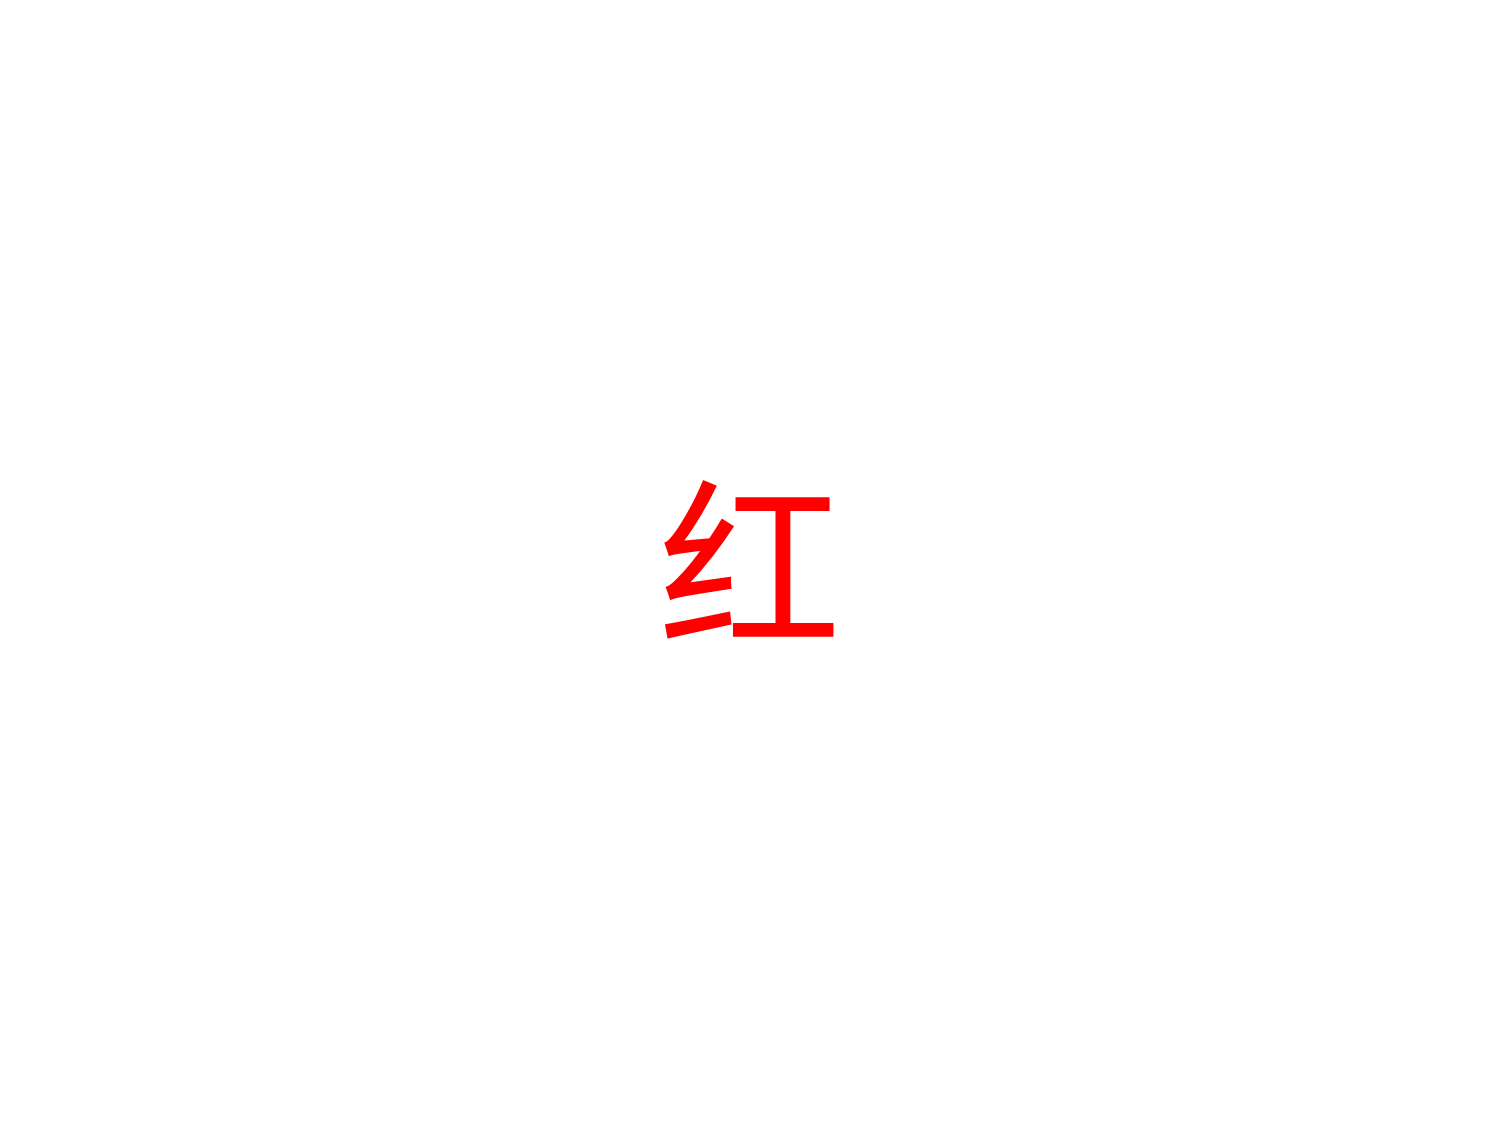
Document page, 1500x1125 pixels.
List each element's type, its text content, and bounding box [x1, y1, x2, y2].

text_box 红 [643, 443, 857, 679]
